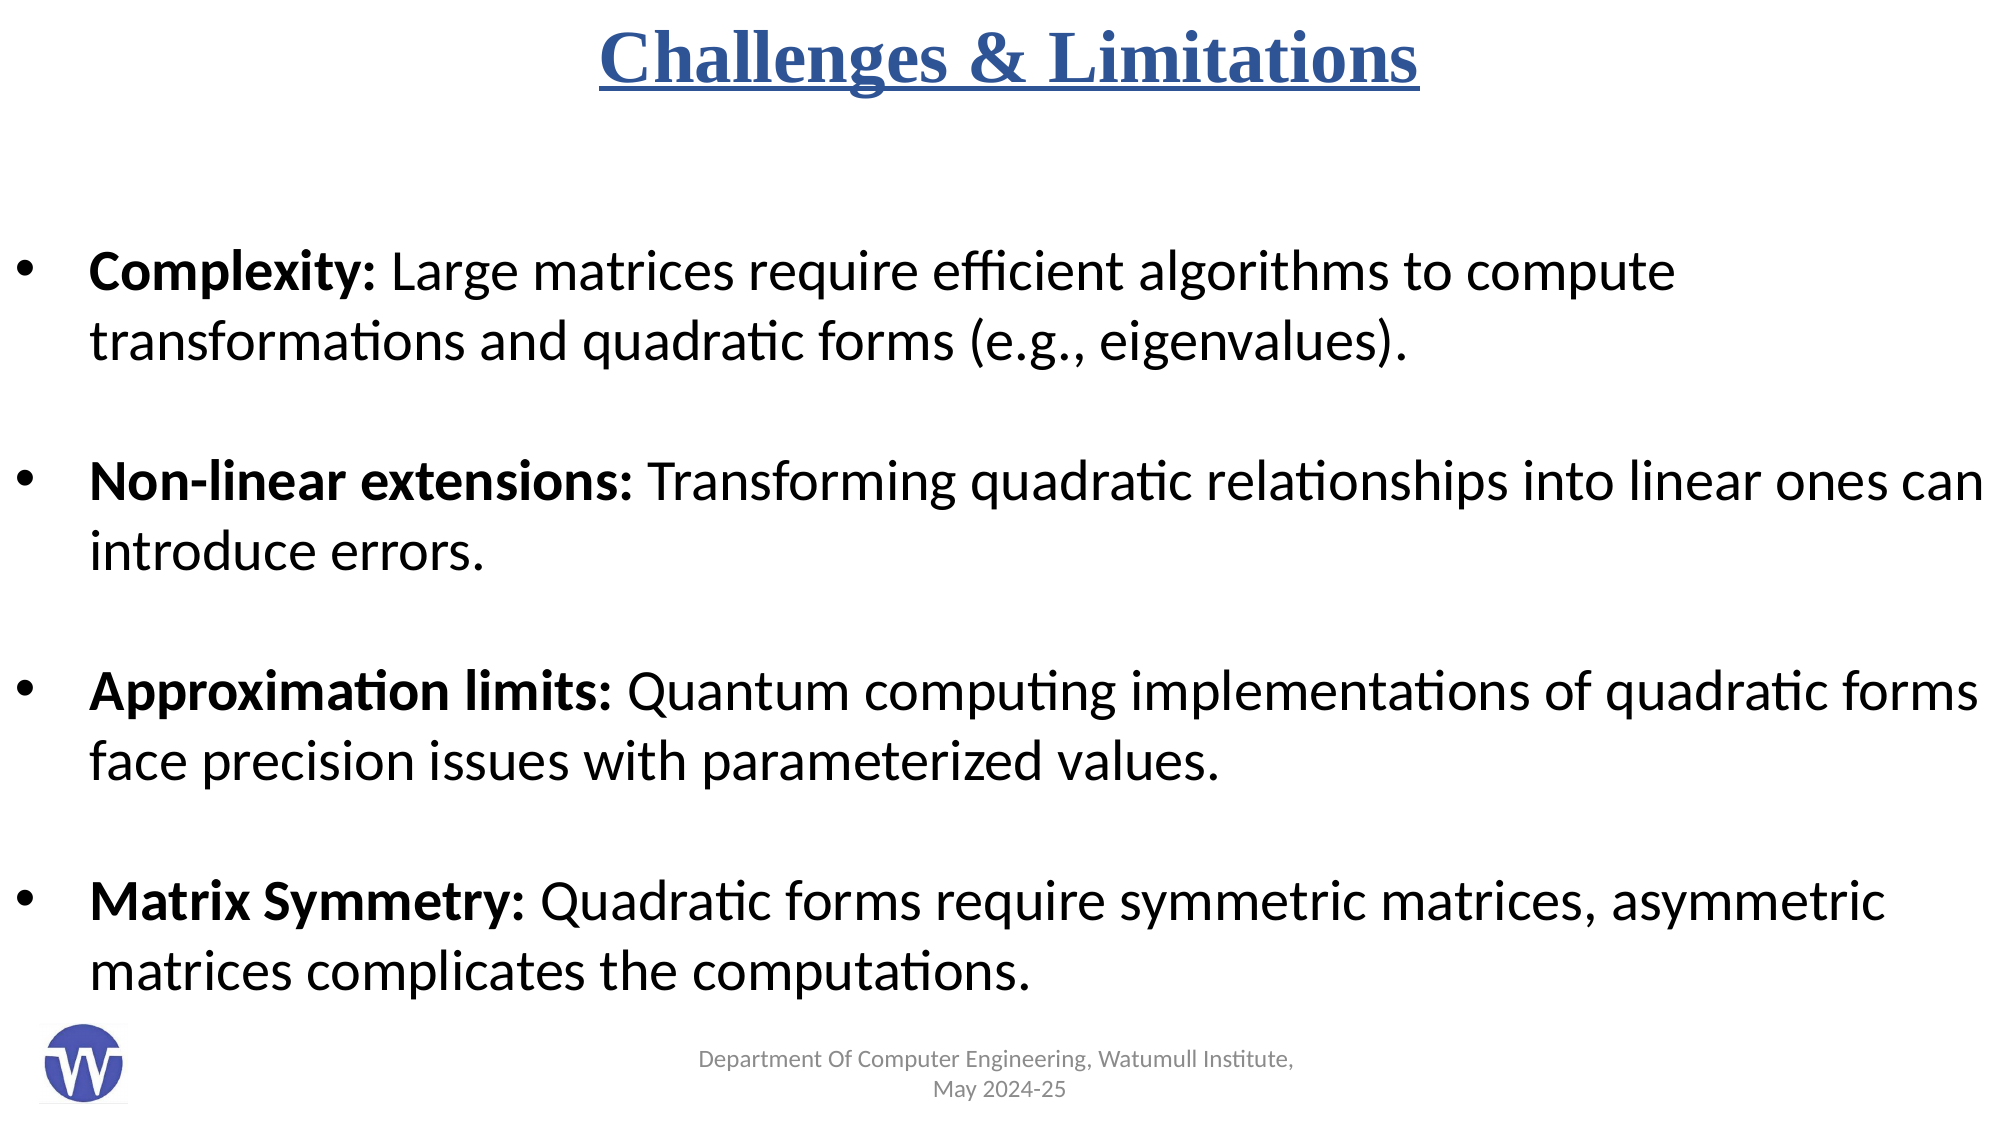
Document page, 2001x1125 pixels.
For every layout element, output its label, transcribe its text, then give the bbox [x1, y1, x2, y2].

footer Department Of Computer Engineering, Watumull Institute, May 2024-25 [662, 1042, 1338, 1103]
text_box Challenges & Limitations Complexity: Large matrices require efficient algorithms to compute transformations and quadratic forms (e.g., eigenvalues). Non-linear extensions: Transforming quadratic relationships into linear ones can introduce errors. Approximation limits: Quantum computing implementations of quadratic forms face precision issues with parameterized values. Matrix Symmetry: Quadratic forms require symmetric matrices, asymmetric matrices complicates the computations. [0, 0, 2000, 1010]
picture [39, 1023, 128, 1104]
